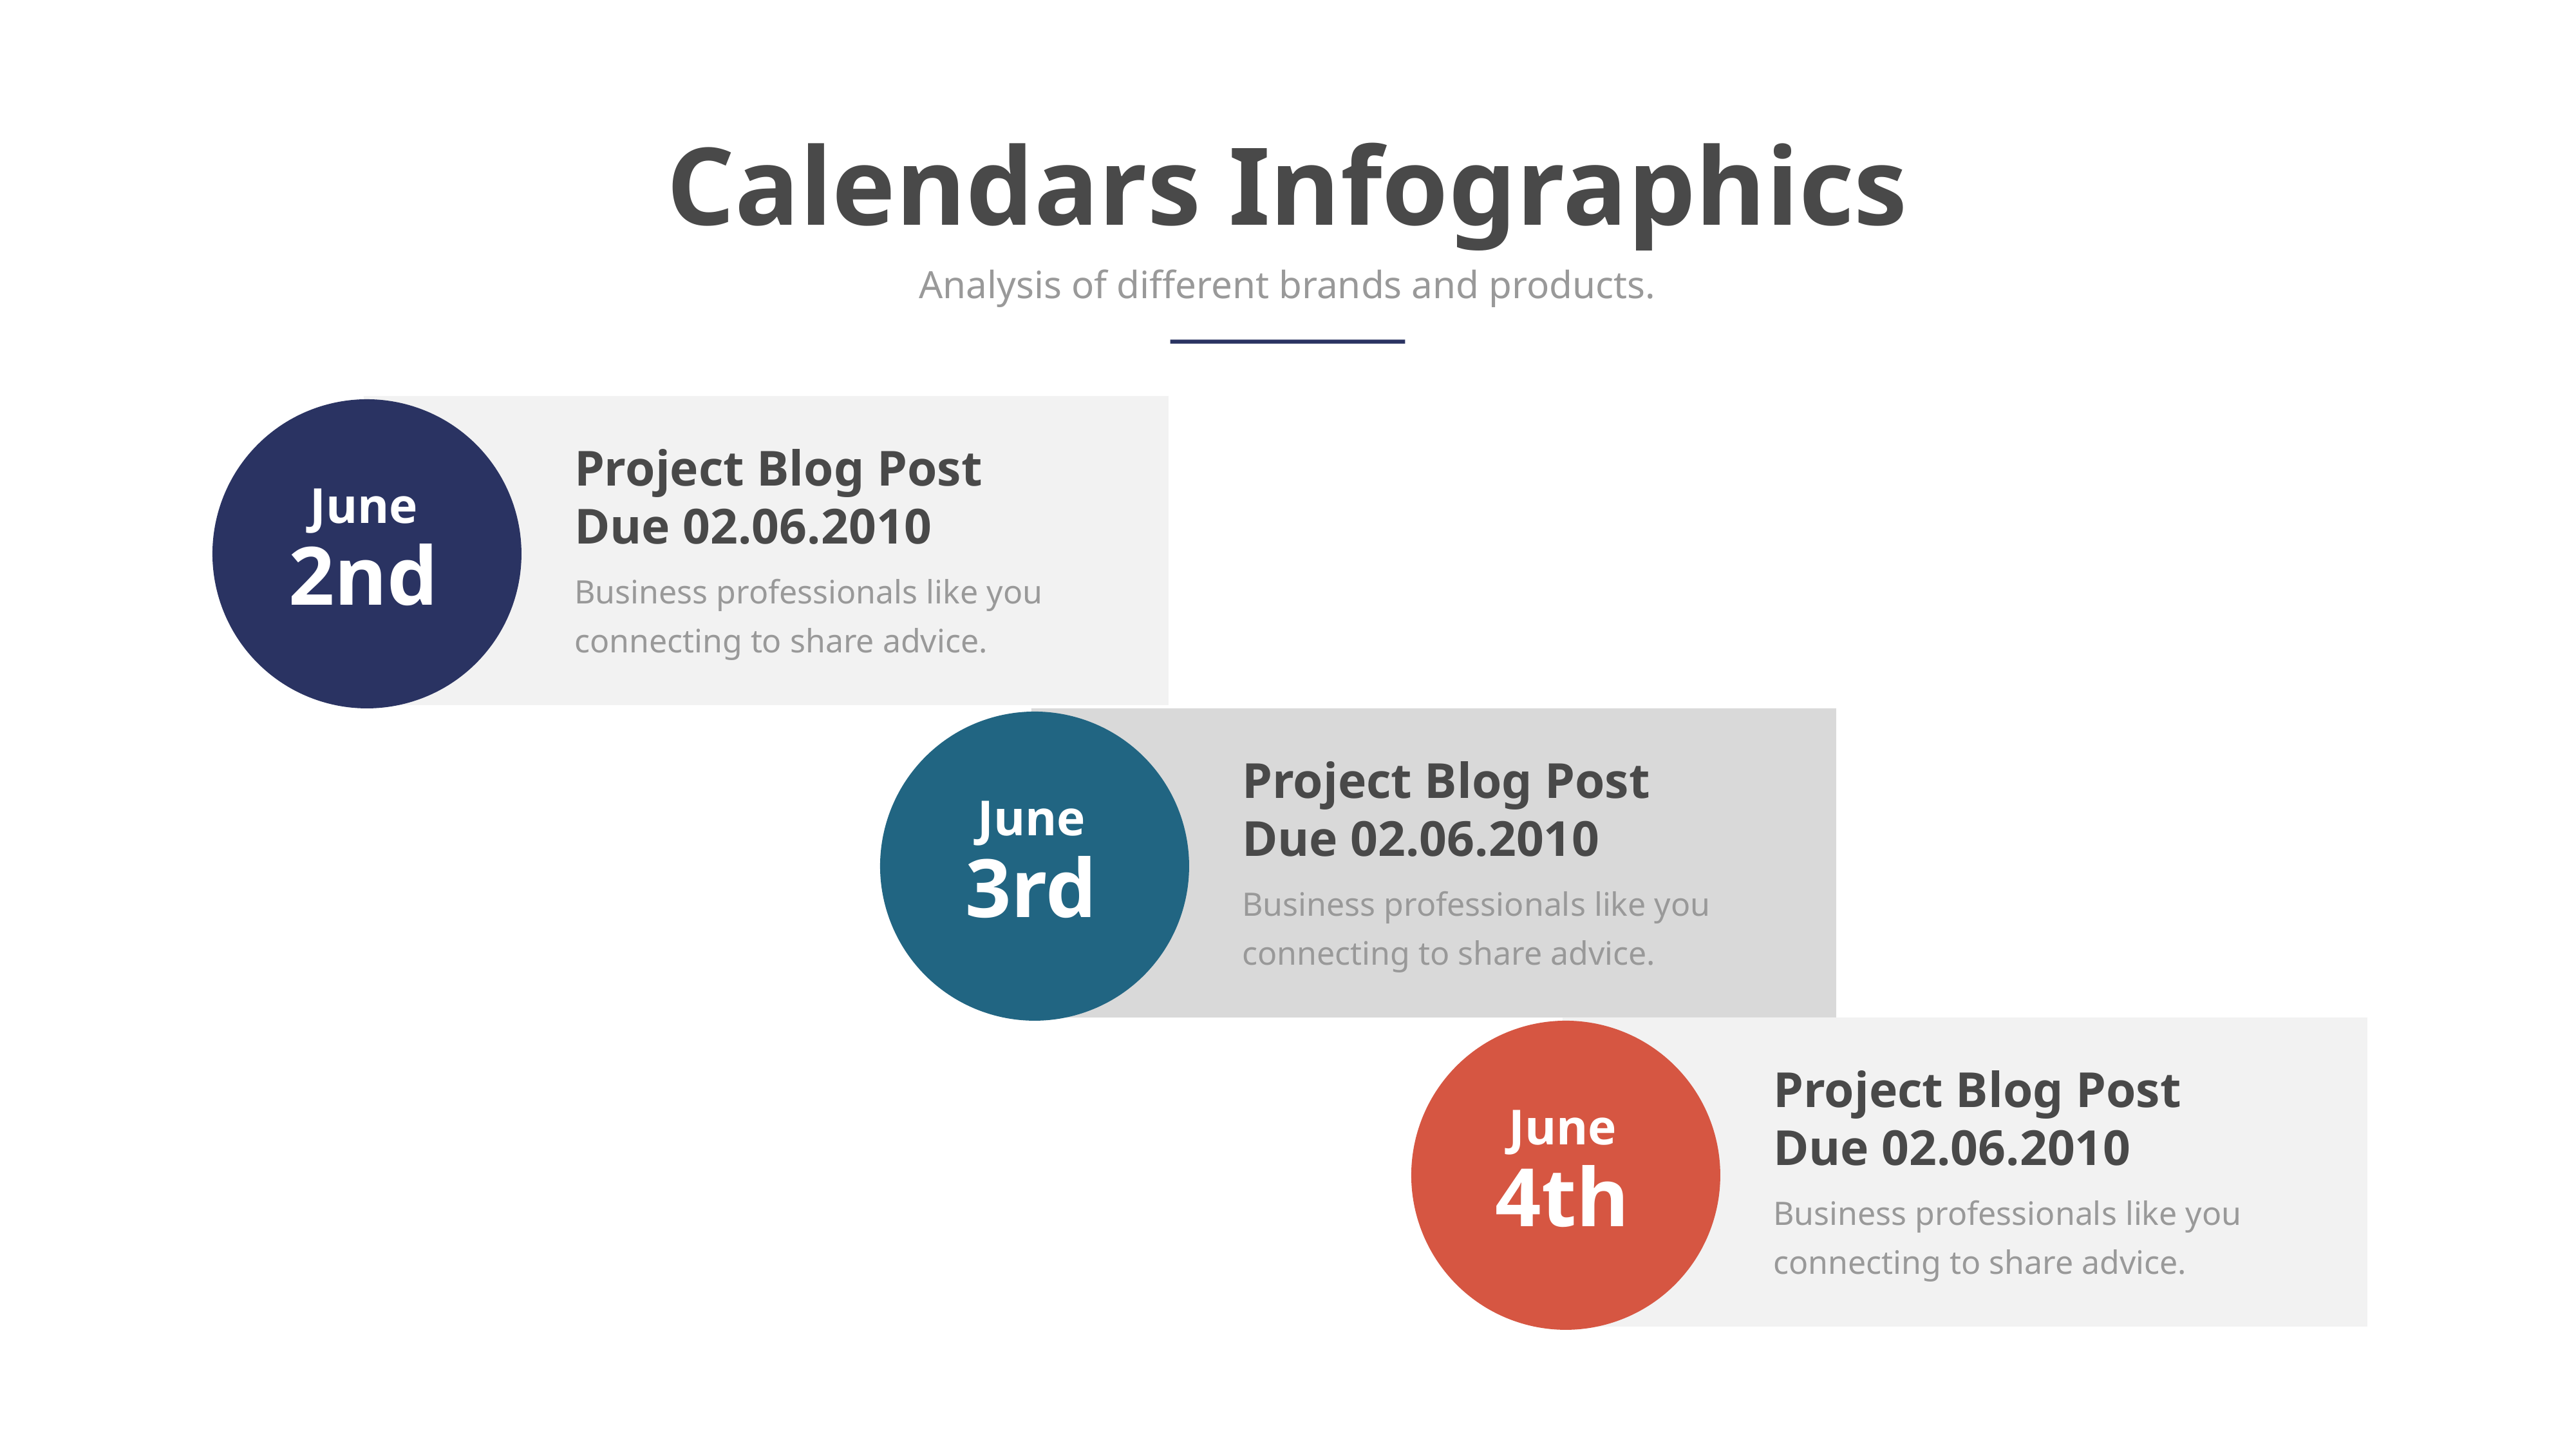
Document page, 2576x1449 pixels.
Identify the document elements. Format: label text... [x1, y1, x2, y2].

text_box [212, 395, 2367, 1330]
text_box [1170, 339, 1406, 345]
text_box Calendars Infographics [657, 113, 1918, 252]
text_box Analysis of different brands and products. [825, 256, 1749, 311]
